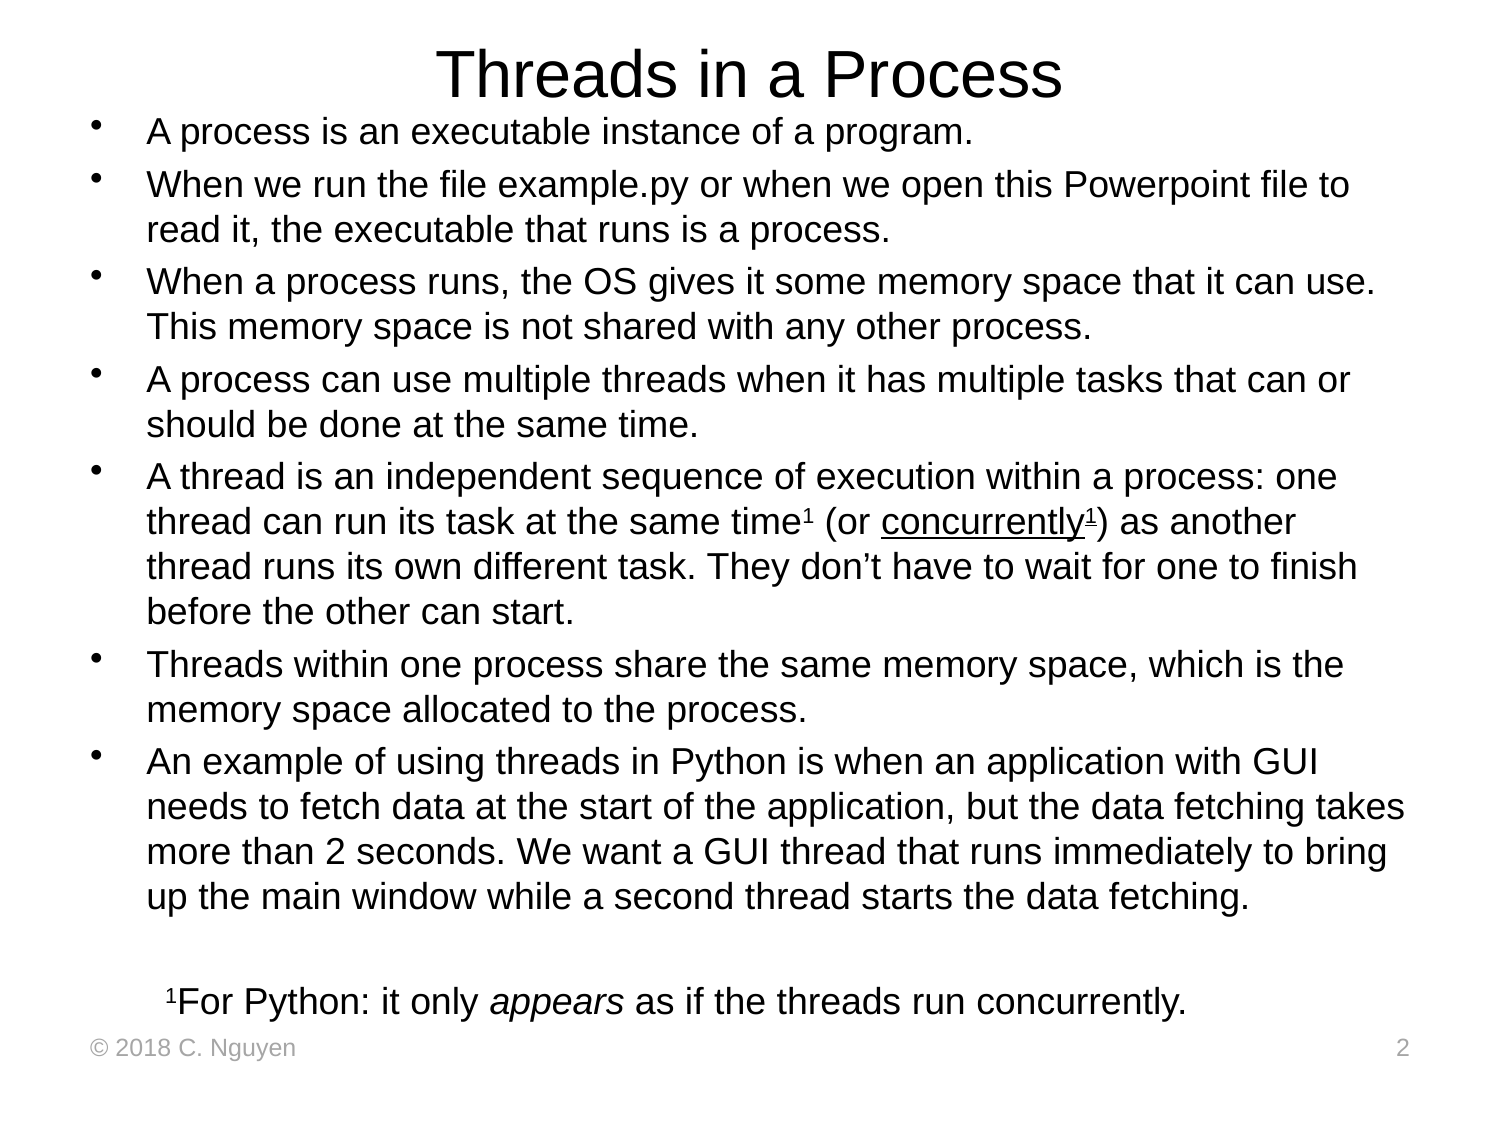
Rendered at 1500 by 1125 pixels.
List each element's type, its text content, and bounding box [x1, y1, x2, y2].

slide_number © 2018 C. Nguyen [74, 1024, 426, 1103]
title Threads in a Process [74, 12, 1426, 99]
slide_number 2 [1074, 1024, 1426, 1103]
list A process is an executable instance of a program. When we run the file example.py or when we open this Powerpoint file to read it, the executable that runs is a process. When a process runs, the OS gives it some memory space that it can use. This memory space is not shared with any other process. A process can use multiple threads when it has multiple tasks that can or should be done at the same time. A thread is an independent sequence of execution within a process: one thread can run its task at the same time1 (or concurrently1) as another thread runs its own different task. They don’t have to wait for one to finish before the other can start. Threads within one process share the same memory space, which is the memory space allocated to the process. An example of using threads in Python is when an application with GUI needs to fetch data at the start of the application, but the data fetching takes more than 2 seconds. We want a GUI thread that runs immediately to bring up the main window while a second thread starts the data fetching. 1For Python: it only appears as if the threads run concurrently. [74, 99, 1426, 1051]
